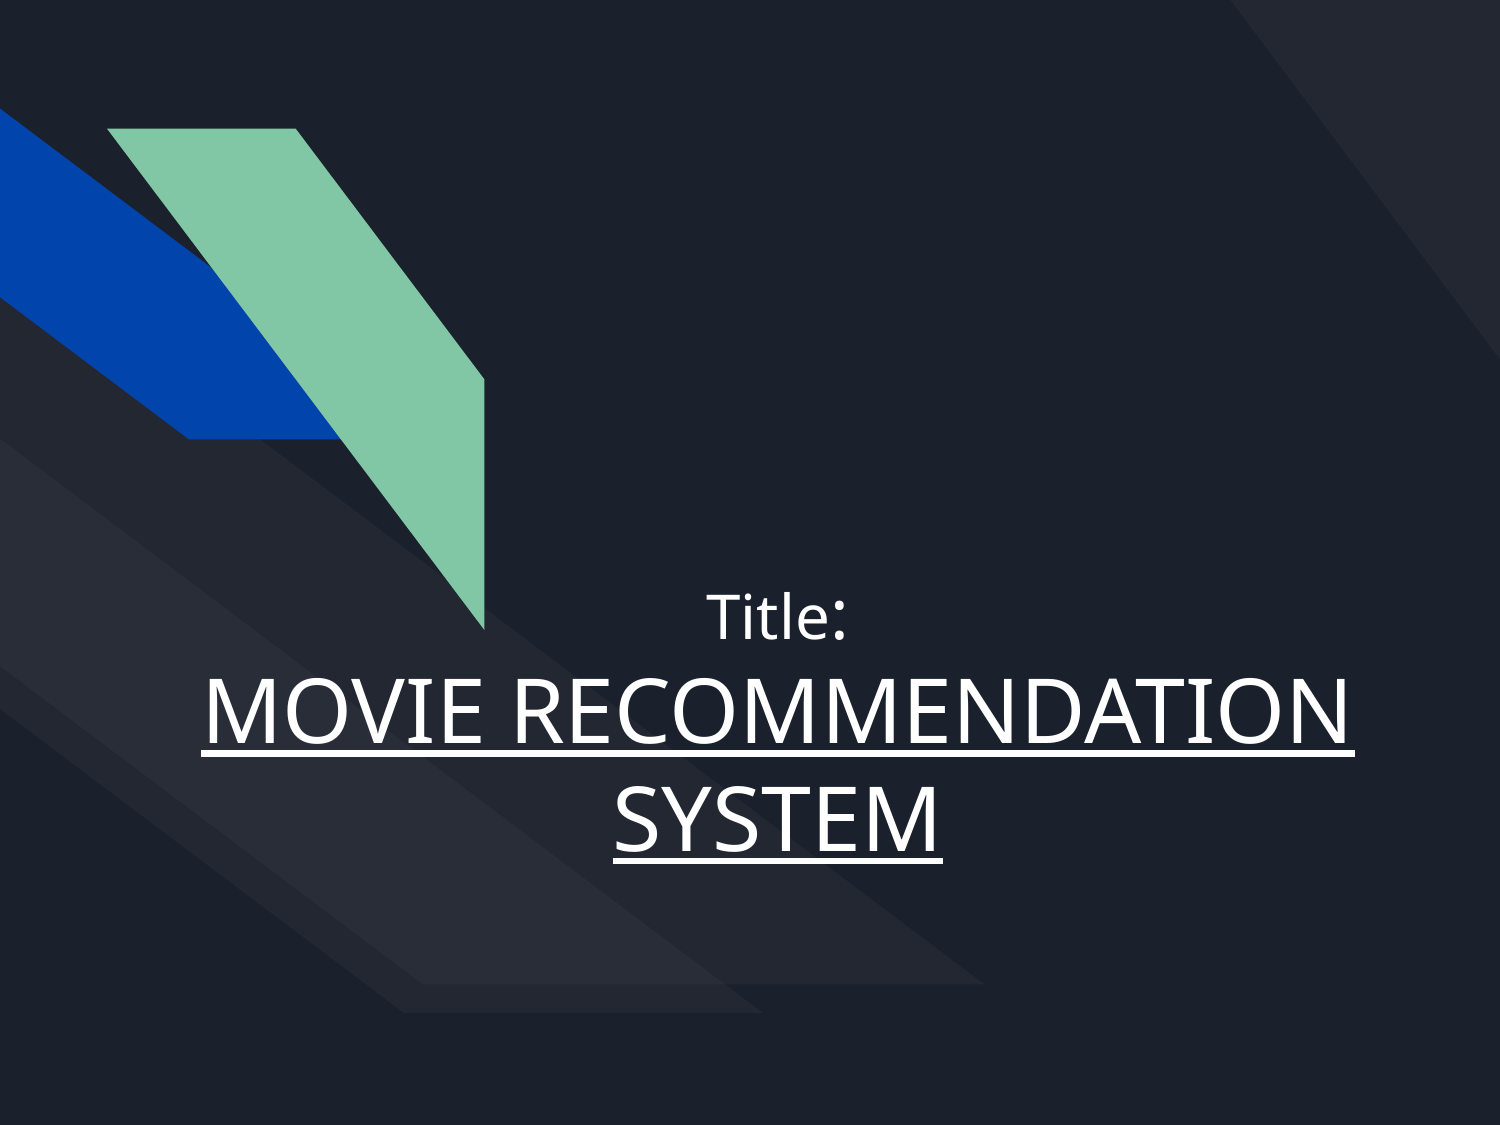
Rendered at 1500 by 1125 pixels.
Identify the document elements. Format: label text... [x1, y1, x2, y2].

title Title: MOVIE RECOMMENDATION SYSTEM [116, 562, 1440, 878]
